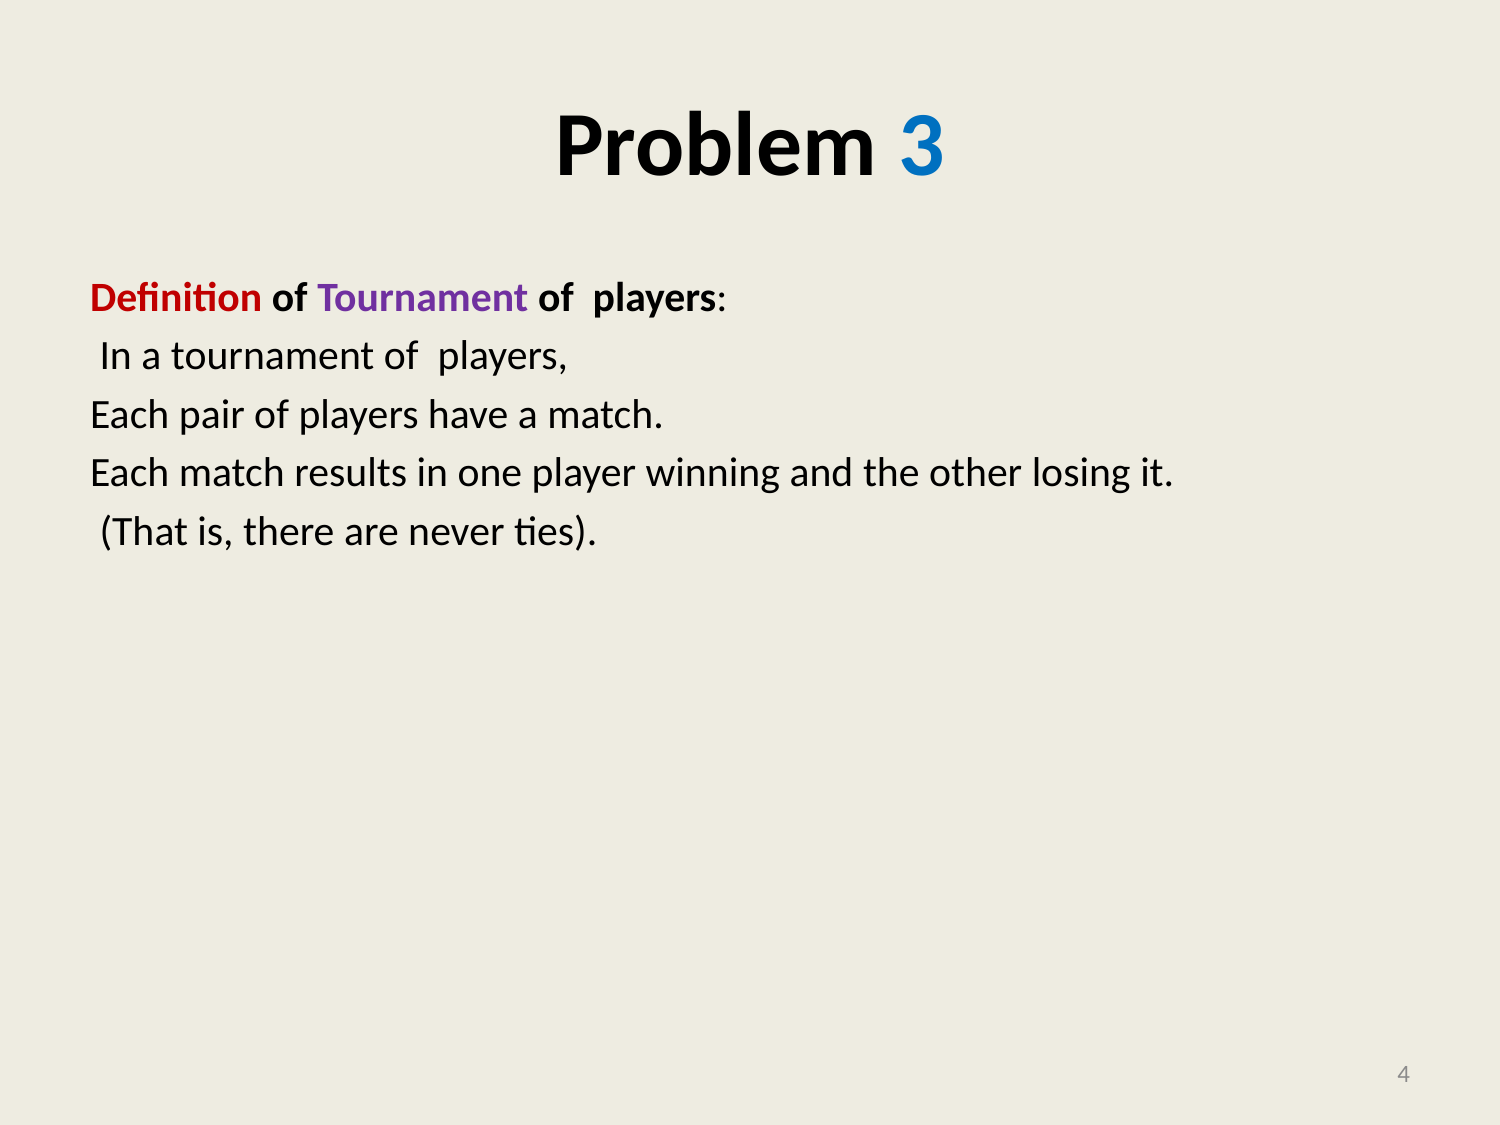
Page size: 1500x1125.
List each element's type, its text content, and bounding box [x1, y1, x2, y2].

title Problem 3 [75, 45, 1425, 233]
slide_number 4 [1074, 1042, 1425, 1103]
